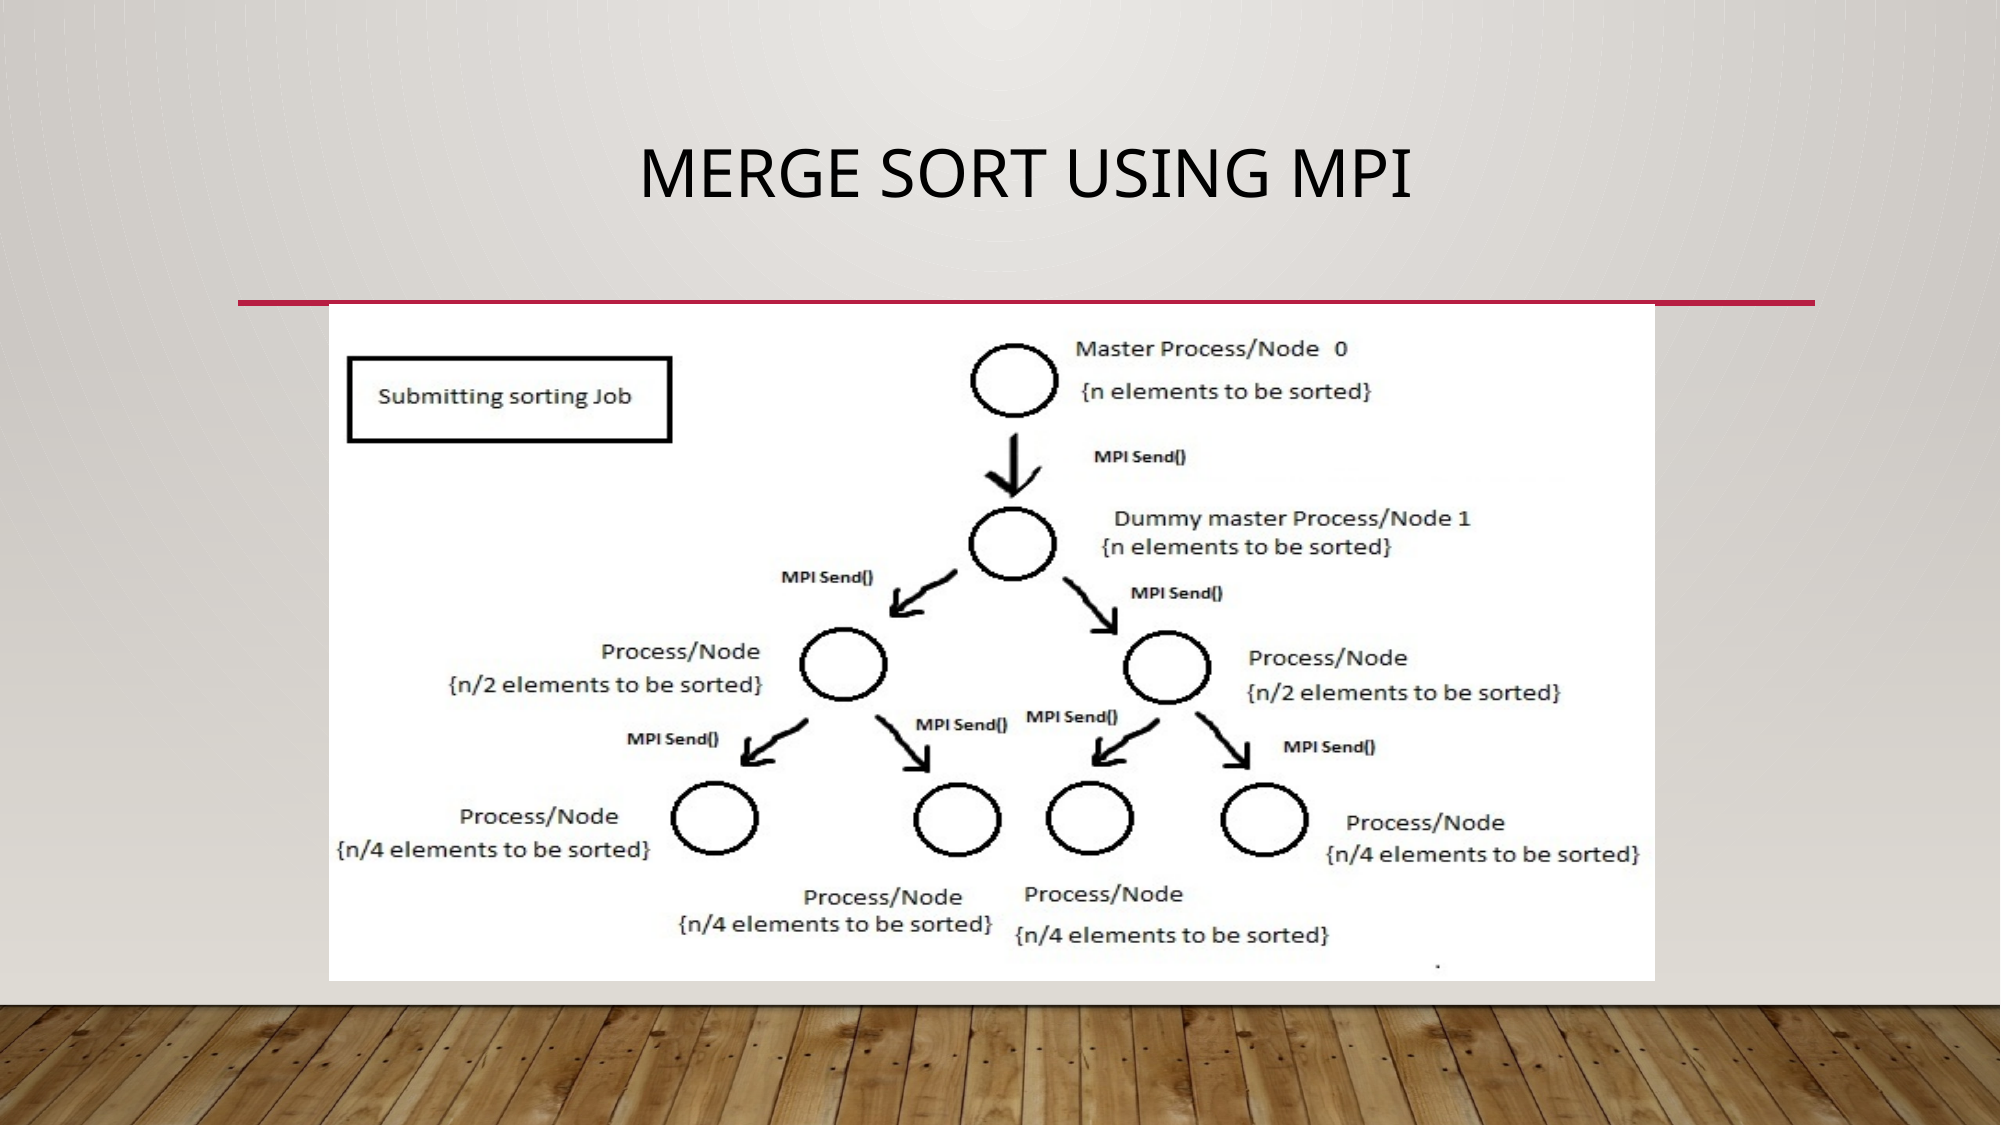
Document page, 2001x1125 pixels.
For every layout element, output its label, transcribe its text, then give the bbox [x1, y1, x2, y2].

picture [329, 303, 1655, 981]
picture [0, 1005, 2000, 1125]
title Merge sort using mpi [238, 131, 1814, 305]
